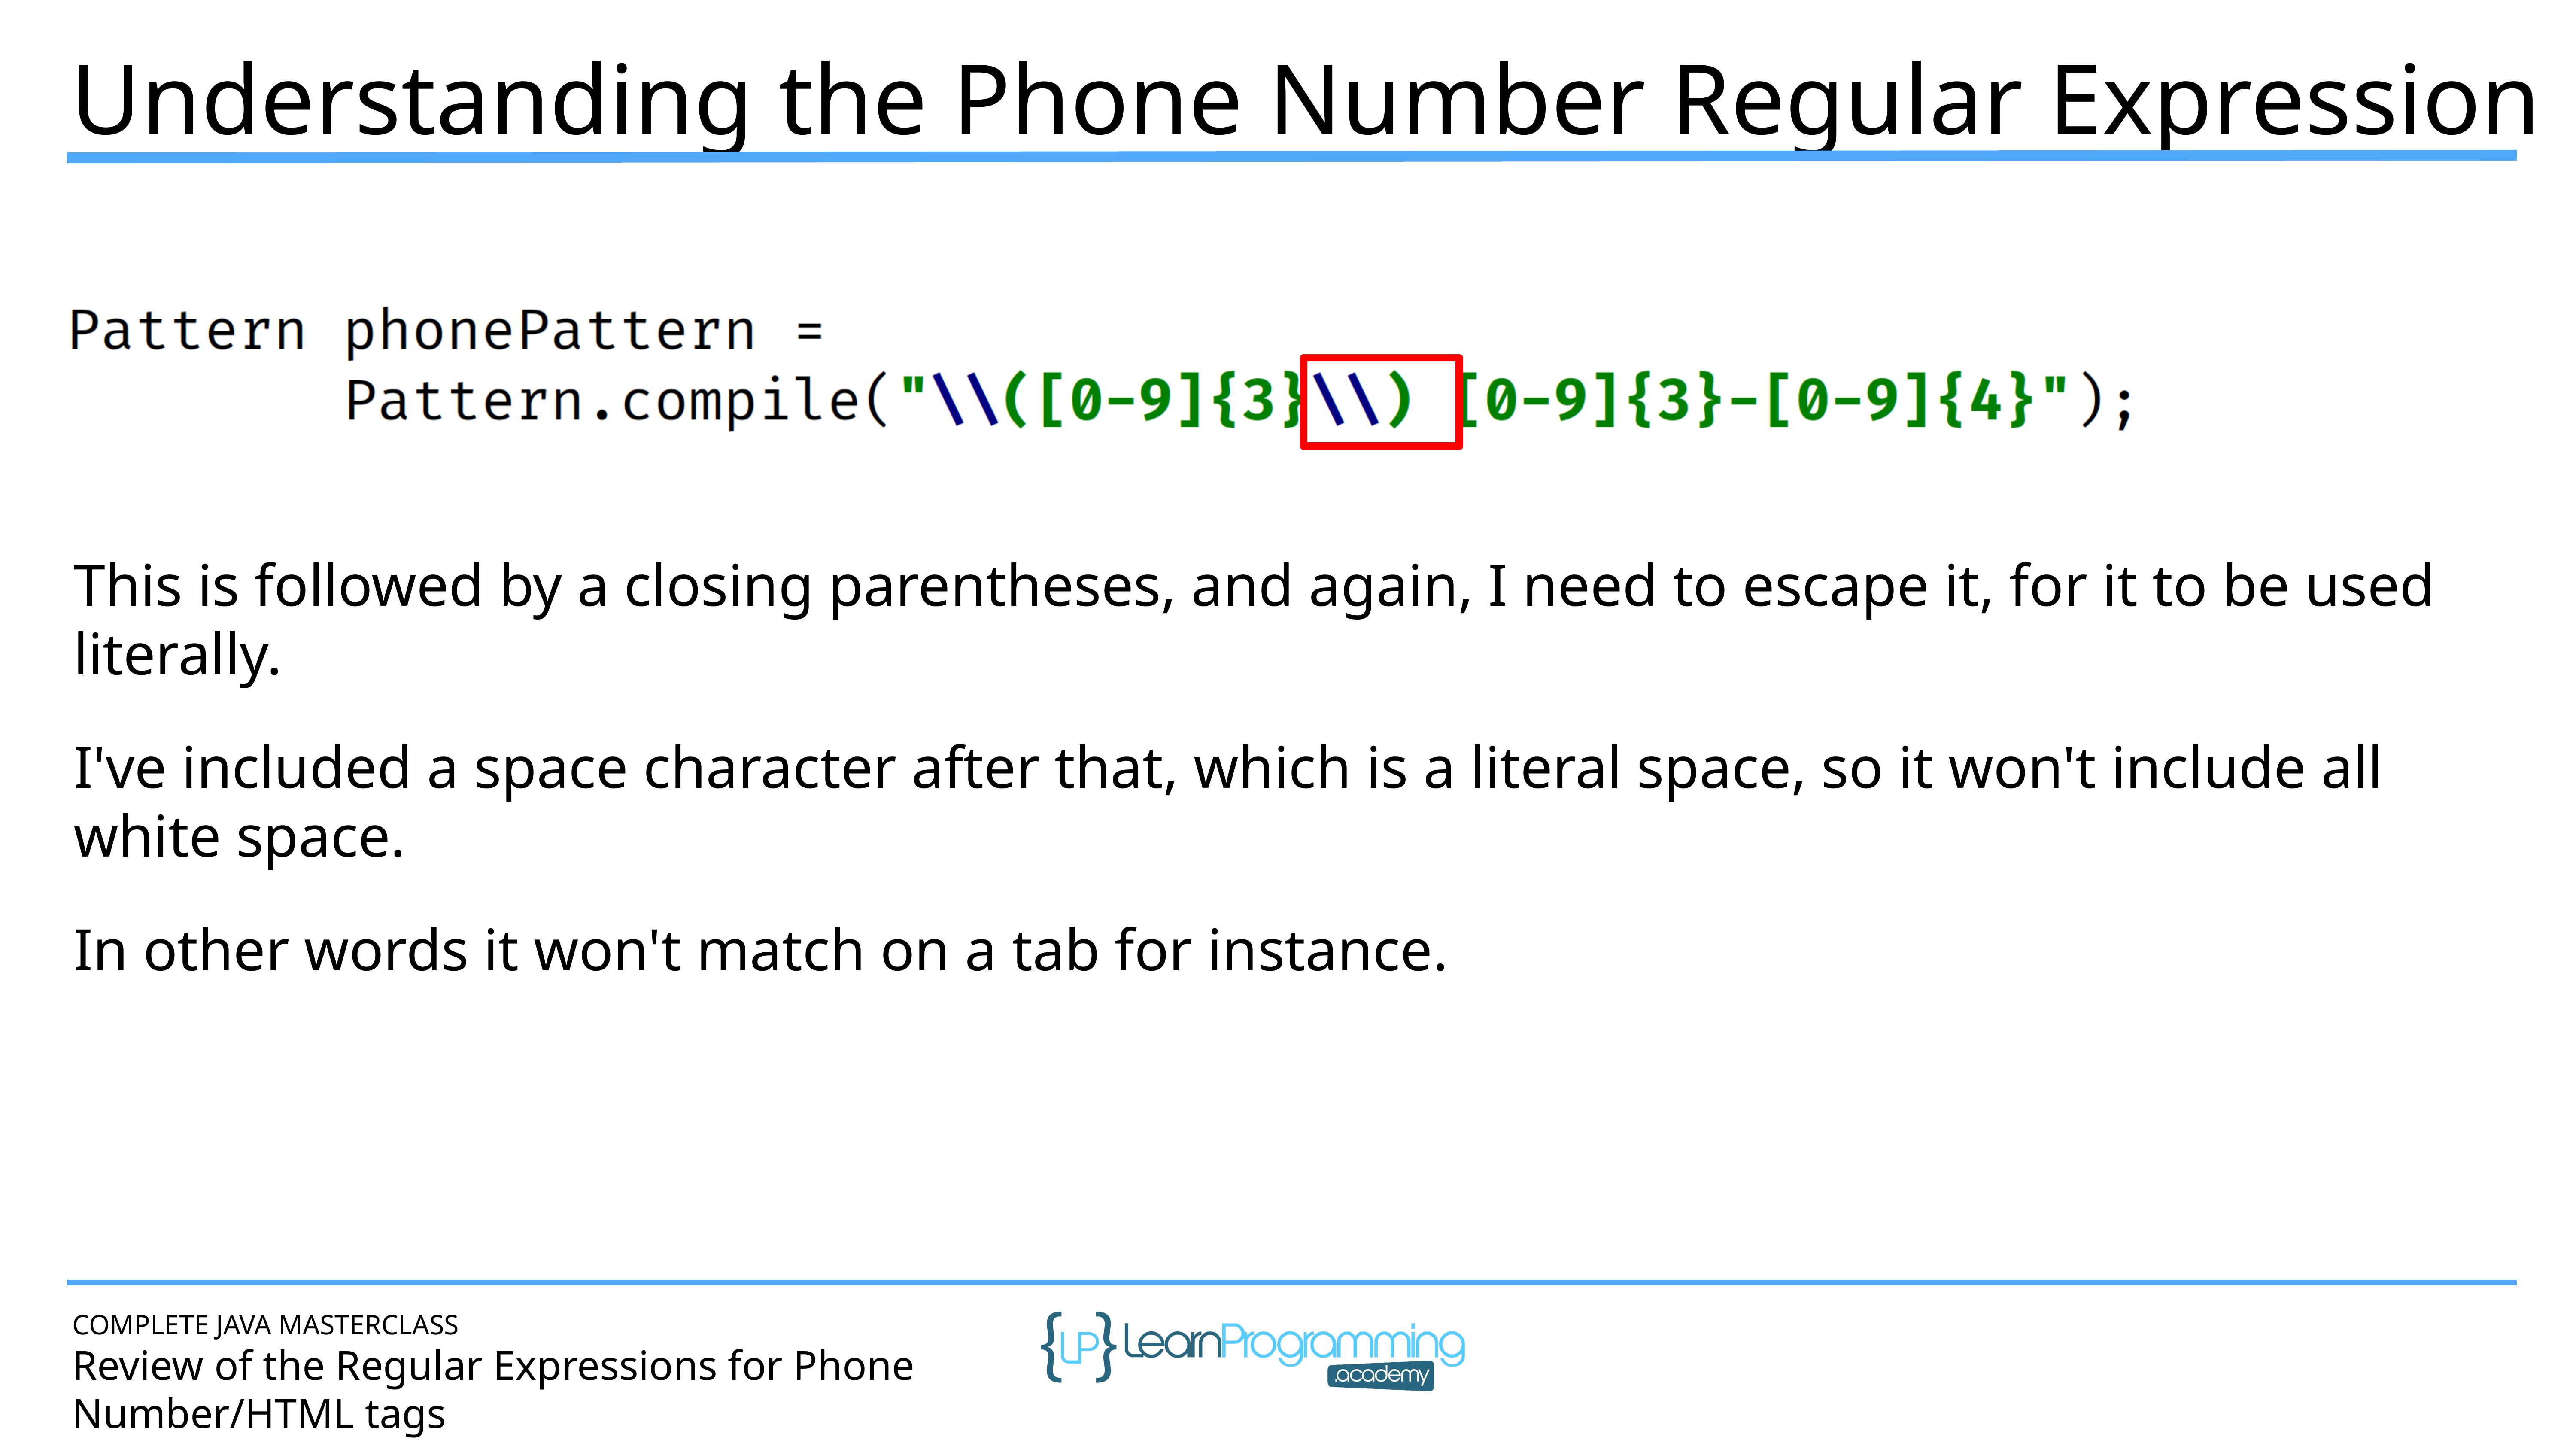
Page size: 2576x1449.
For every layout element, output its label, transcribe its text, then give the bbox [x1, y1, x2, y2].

picture [67, 301, 2131, 436]
text_box COMPLETE JAVA MASTERCLASS Review of the Regular Expressions for Phone Number/HTML tags [67, 1302, 1195, 1442]
picture [1032, 1302, 1477, 1400]
text_box Understanding the Phone Number Regular Expression [65, 32, 2547, 159]
text_box This is followed by a closing parentheses, and again, I need to escape it, for it to be used literally. I've included a space character after that, which is a literal space, so it won't include all white space. In other words it won't match on a tab for instance. [67, 545, 2517, 1260]
text_box [1303, 440, 1460, 447]
